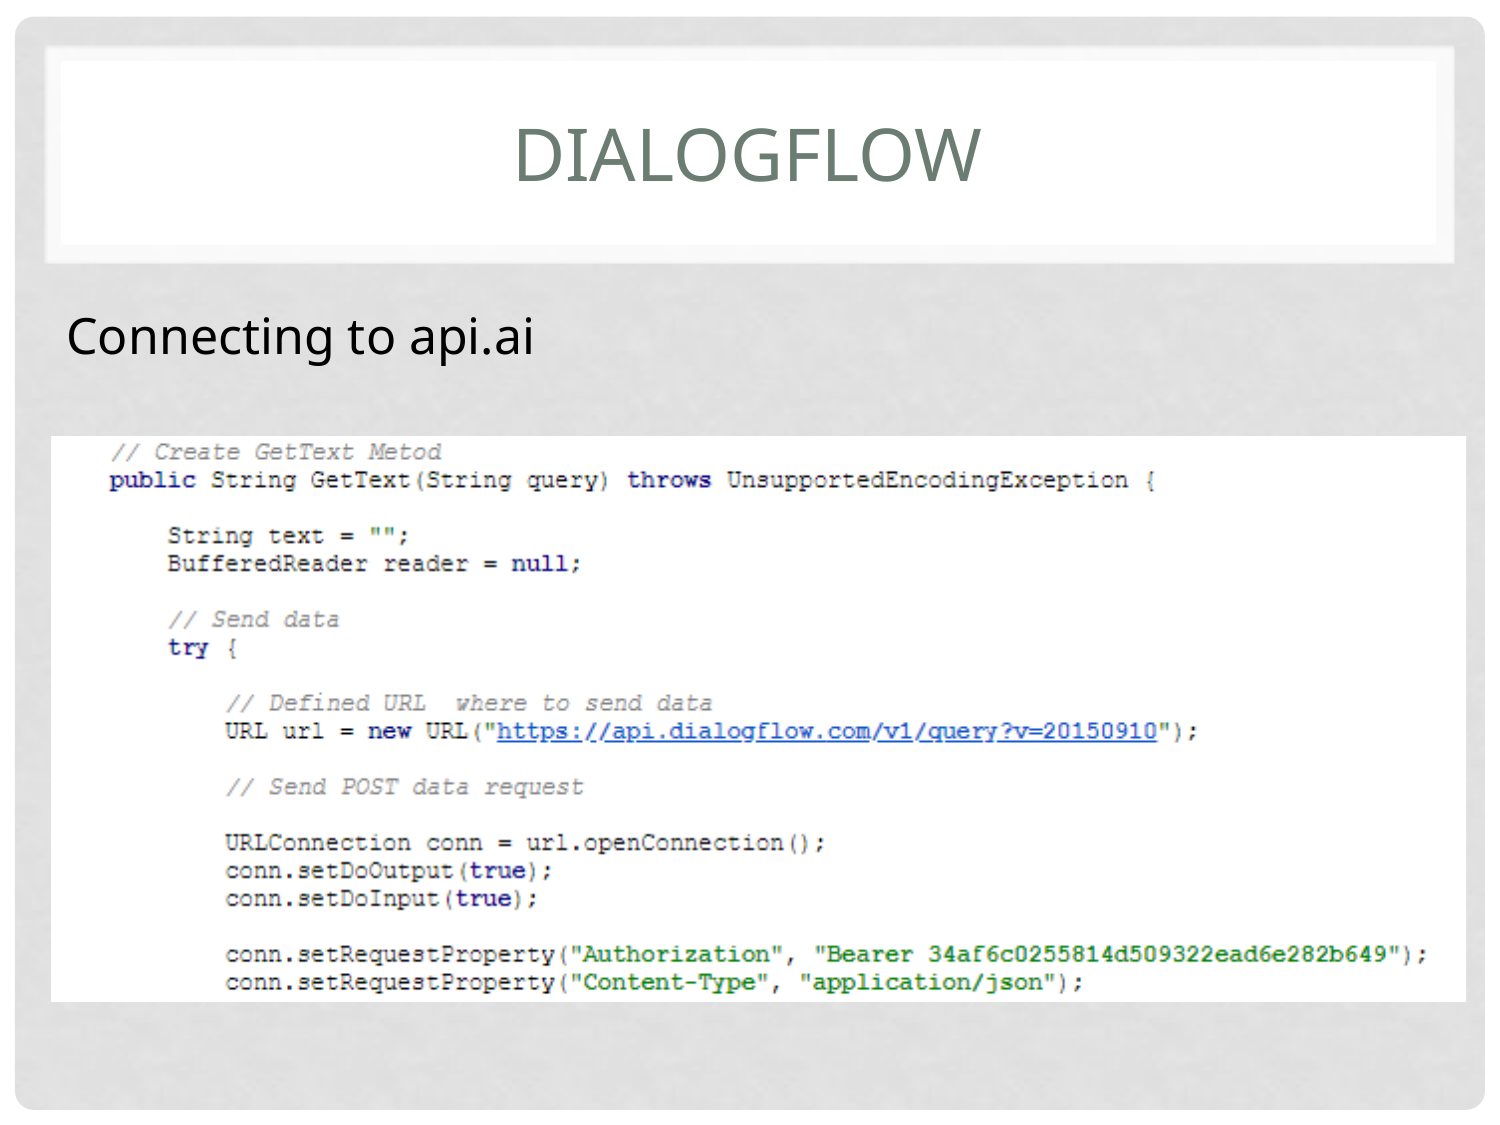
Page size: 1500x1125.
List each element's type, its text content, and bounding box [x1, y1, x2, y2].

picture [0, 417, 1467, 1002]
text_box Connecting to api.ai [51, 297, 832, 373]
title Dialogflow [69, 66, 1425, 238]
